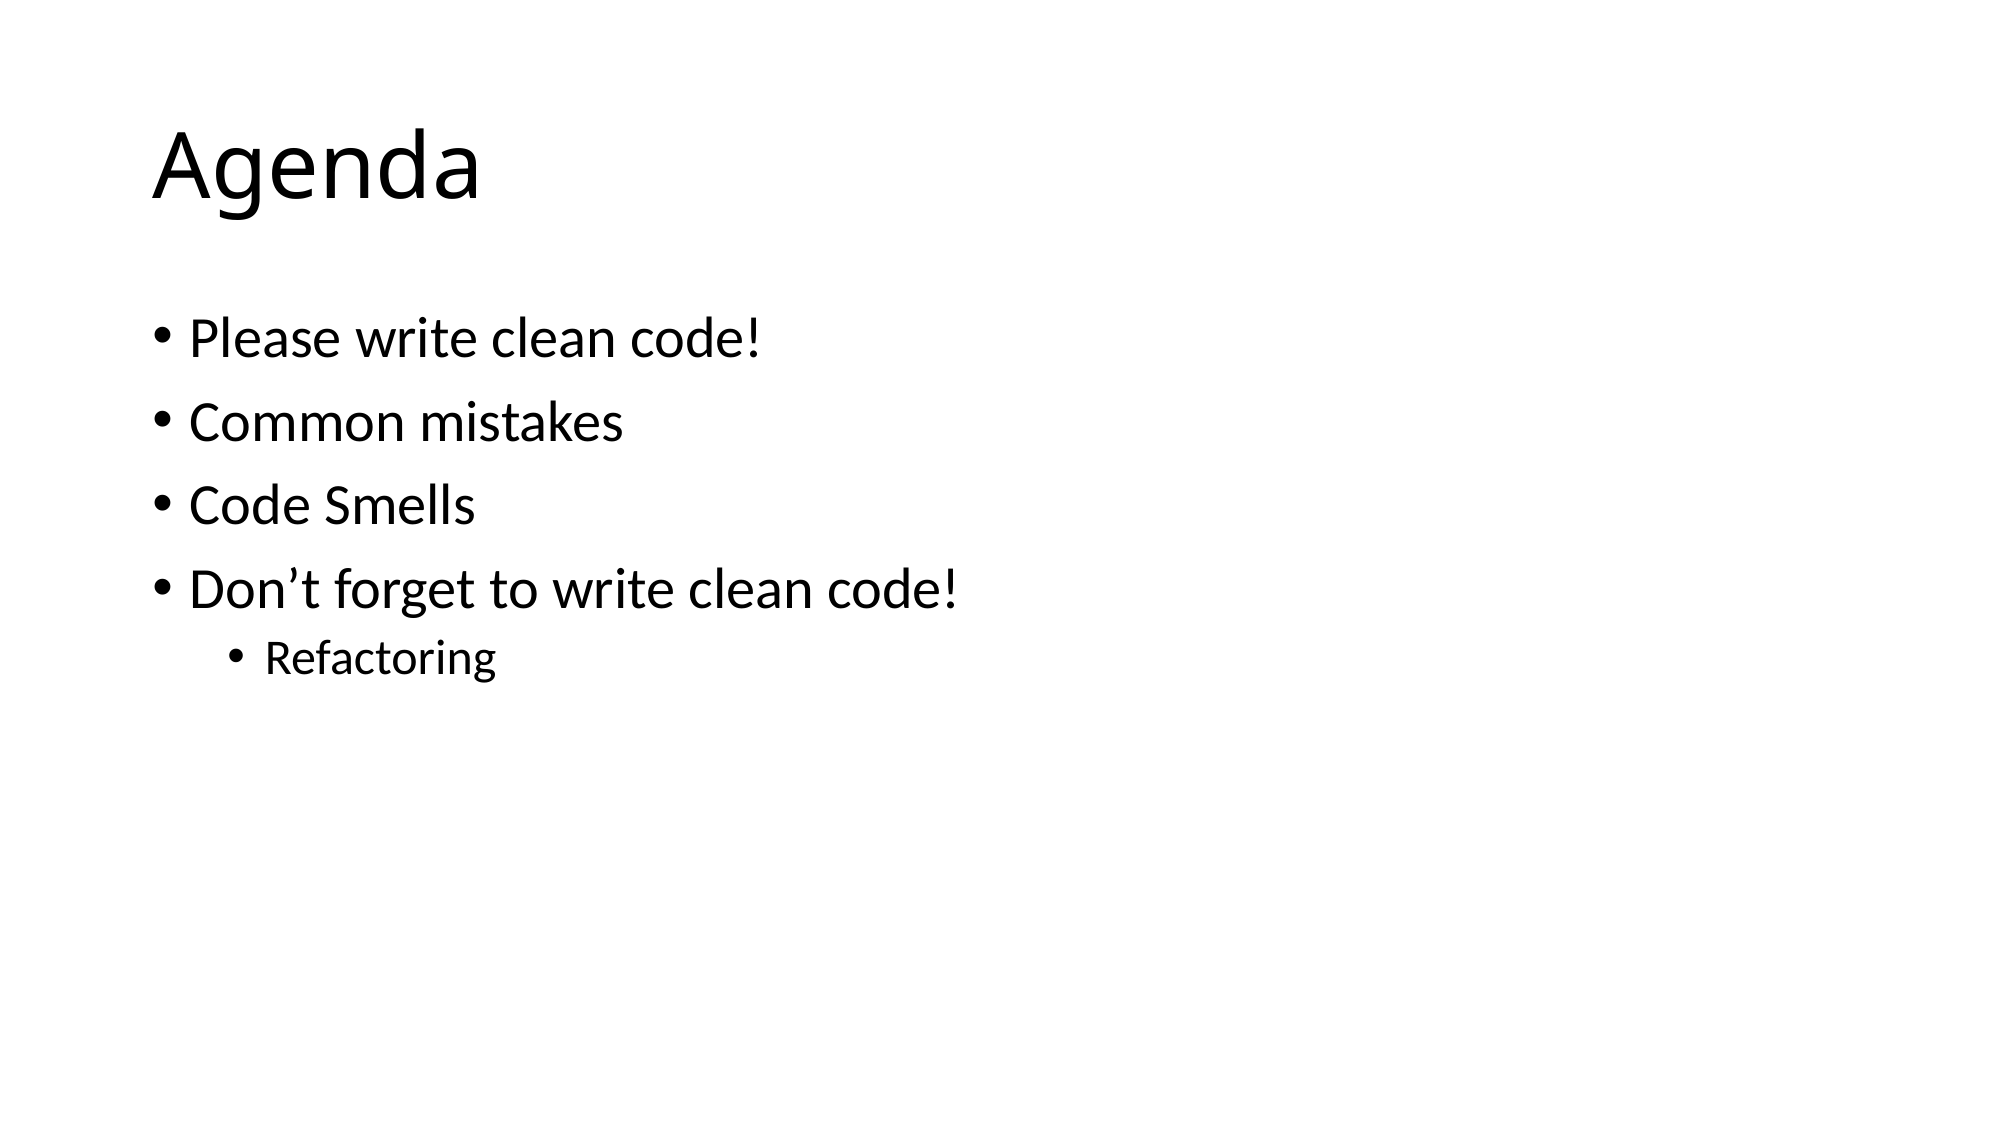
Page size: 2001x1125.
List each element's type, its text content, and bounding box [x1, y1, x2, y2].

title Agenda [137, 59, 1863, 278]
list Please write clean code! Common mistakes Code Smells Don’t forget to write clean code! Refactoring [137, 299, 1863, 1014]
